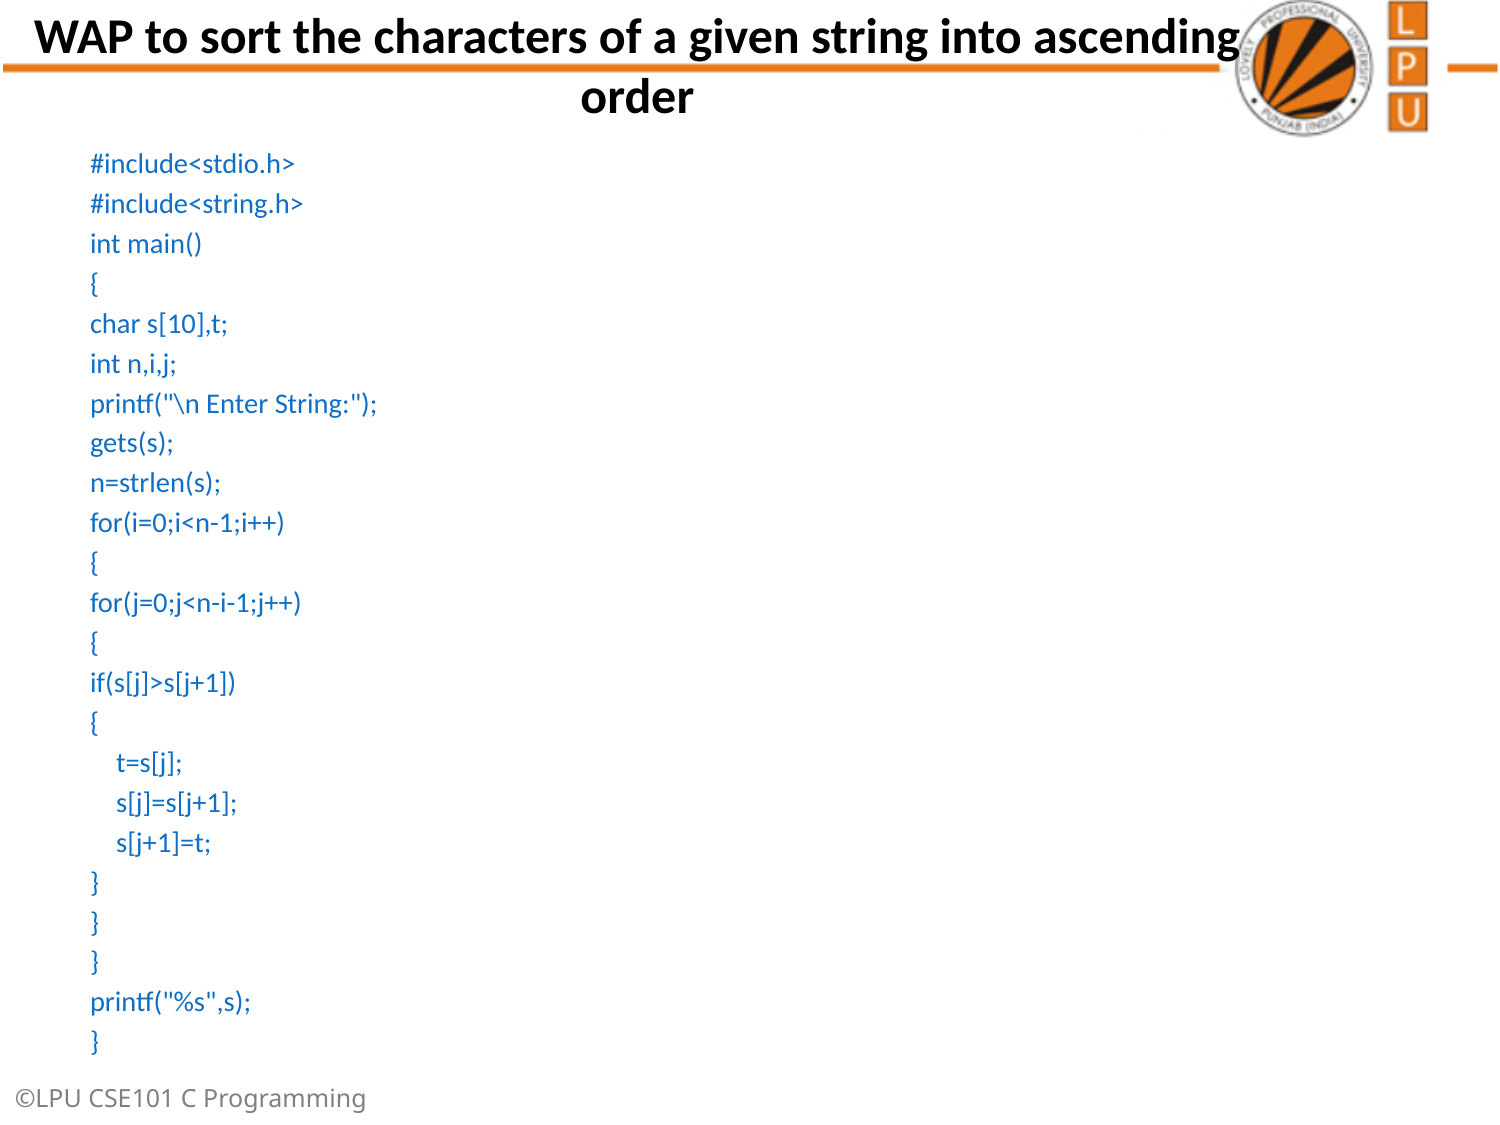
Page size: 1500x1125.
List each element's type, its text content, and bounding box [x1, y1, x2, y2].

picture [1313, 0, 1500, 155]
title WAP to sort the characters of a given string into ascending order [0, 0, 1313, 188]
list #include<stdio.h> #include<string.h> int main() { char s[10],t; int n,i,j; printf("\n Enter String:"); gets(s); n=strlen(s); for(i=0;i<n-1;i++) { for(j=0;j<n-i-1;j++) { if(s[j]>s[j+1]) { t=s[j]; s[j]=s[j+1]; s[j+1]=t; } } } printf("%s",s); } [75, 137, 738, 1075]
